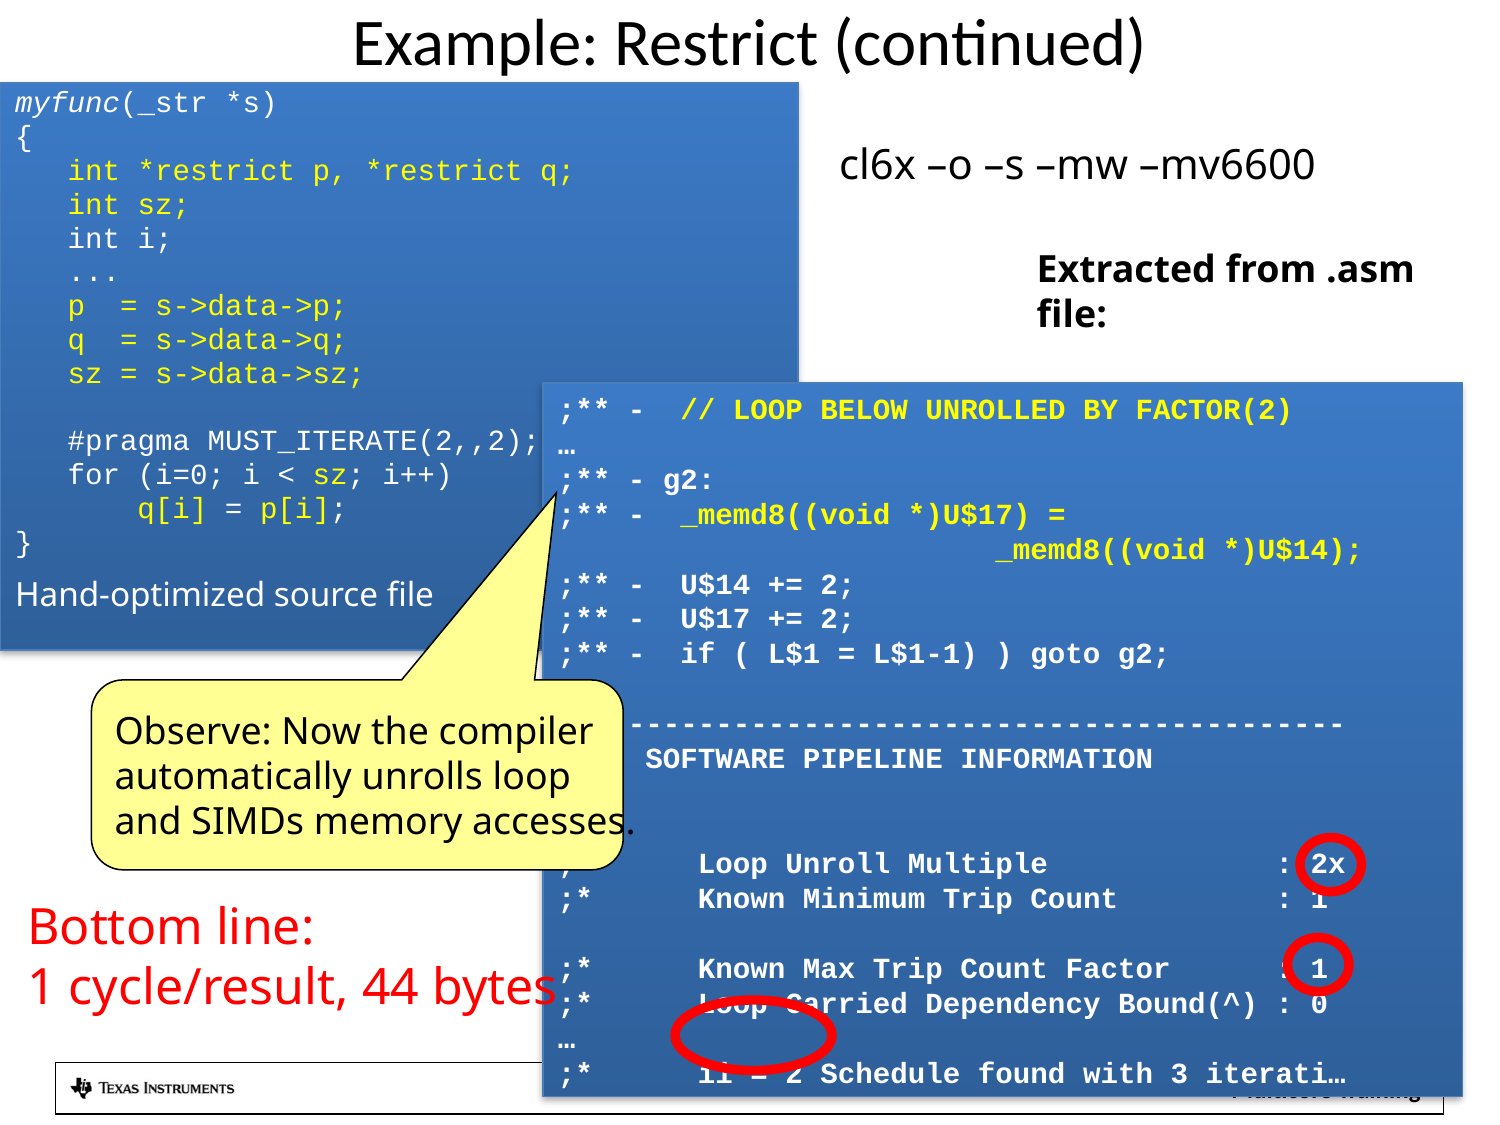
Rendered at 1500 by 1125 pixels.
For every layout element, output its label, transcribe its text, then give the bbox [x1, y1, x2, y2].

text_box [675, 999, 833, 1071]
picture [59, 1066, 245, 1110]
text_box [1299, 837, 1362, 892]
text_box [1287, 937, 1349, 992]
text_box [91, 492, 621, 870]
text_box ;** - // LOOP BELOW UNROLLED BY FACTOR(2) … ;** - g2: ;** - _memd8((void *)U$17) = _memd8((void *)U$14); ;** - U$14 += 2; ;** - U$17 += 2; ;** - if ( L$1 = L$1-1) ) goto g2; … ;*------------------------------------------- ;* SOFTWARE PIPELINE INFORMATION ;* … ;* Loop Unroll Multiple : 2x ;* Known Minimum Trip Count : 1 ;* Known Max Trip Count Factor : 1 ;* Loop Carried Dependency Bound(^) : 0 … ;* ii = 2 Schedule found with 3 iterati… [542, 382, 1463, 1097]
text_box cl6x –o –s –mw –mv6600 [824, 130, 1393, 196]
text_box Observe: Now the compiler automatically unrolls loop and SIMDs memory accesses. [99, 699, 653, 850]
title Example: Restrict (continued) [74, 0, 1426, 79]
text_box Bottom line: 1 cycle/result, 44 bytes [12, 887, 613, 1023]
text_box Extracted from .asm file: [1021, 237, 1500, 342]
list myfunc(_str *s) { int *restrict p, *restrict q; int sz; int i; ... p = s->data->p; q = s->data->q; sz = s->data->sz; #pragma MUST_ITERATE(2,,2); for (i=0; i < sz; i++) q[i] = p[i]; } Hand-optimized source file [0, 82, 799, 651]
